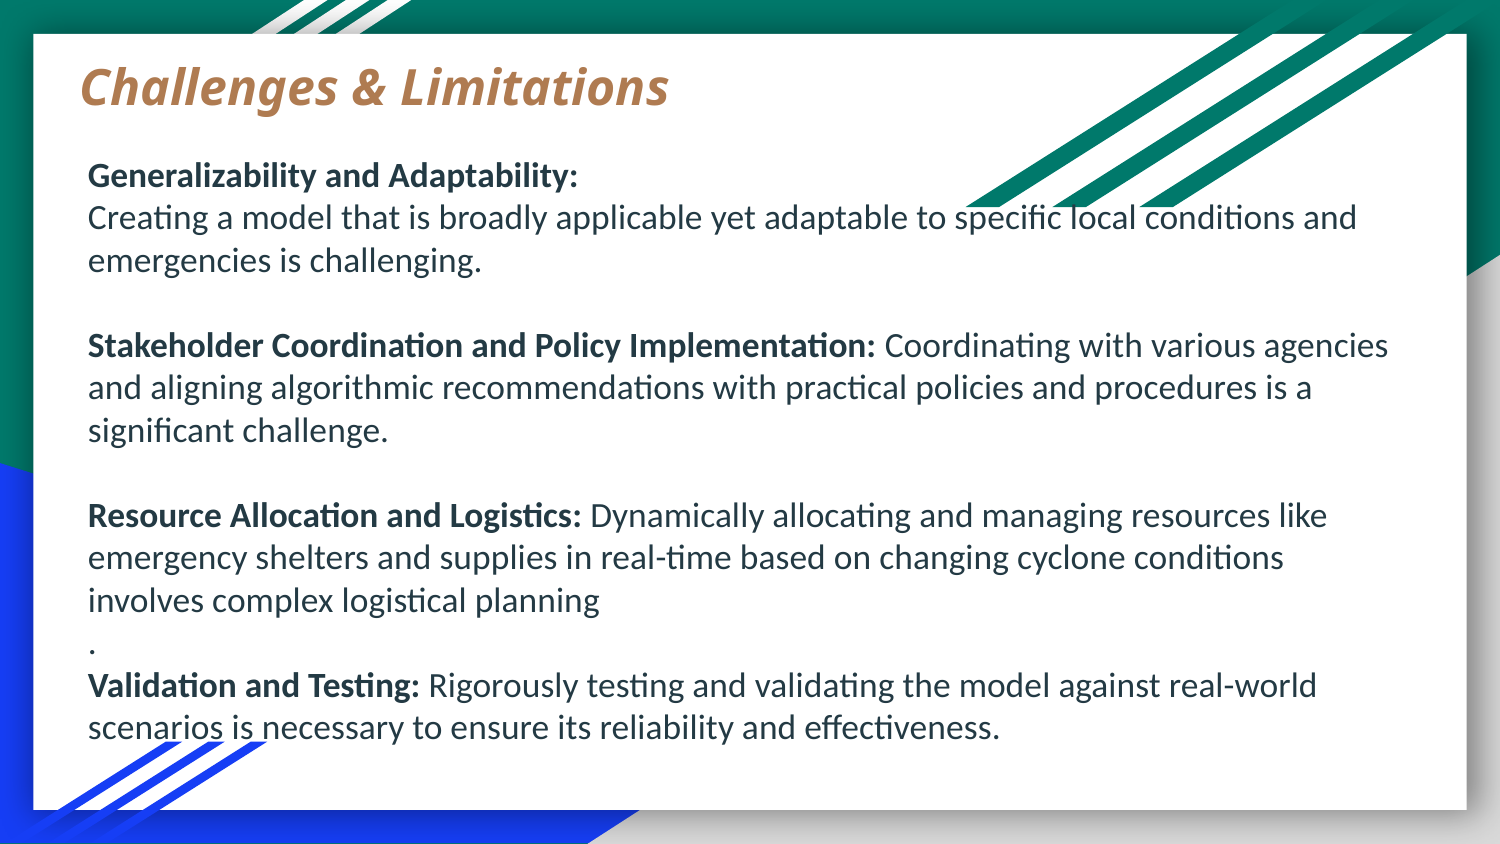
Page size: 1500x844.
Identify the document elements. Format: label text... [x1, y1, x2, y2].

text_box Generalizability and Adaptability: Creating a model that is broadly applicable yet adaptable to specific local conditions and emergencies is challenging. Stakeholder Coordination and Policy Implementation: Coordinating with various agencies and aligning algorithmic recommendations with practical policies and procedures is a significant challenge. Resource Allocation and Logistics: Dynamically allocating and managing resources like emergency shelters and supplies in real-time based on changing cyclone conditions involves complex logistical planning . Validation and Testing: Rigorously testing and validating the model against real-world scenarios is necessary to ensure its reliability and effectiveness. [72, 136, 1414, 762]
title Challenges & Limitations [63, 76, 686, 155]
